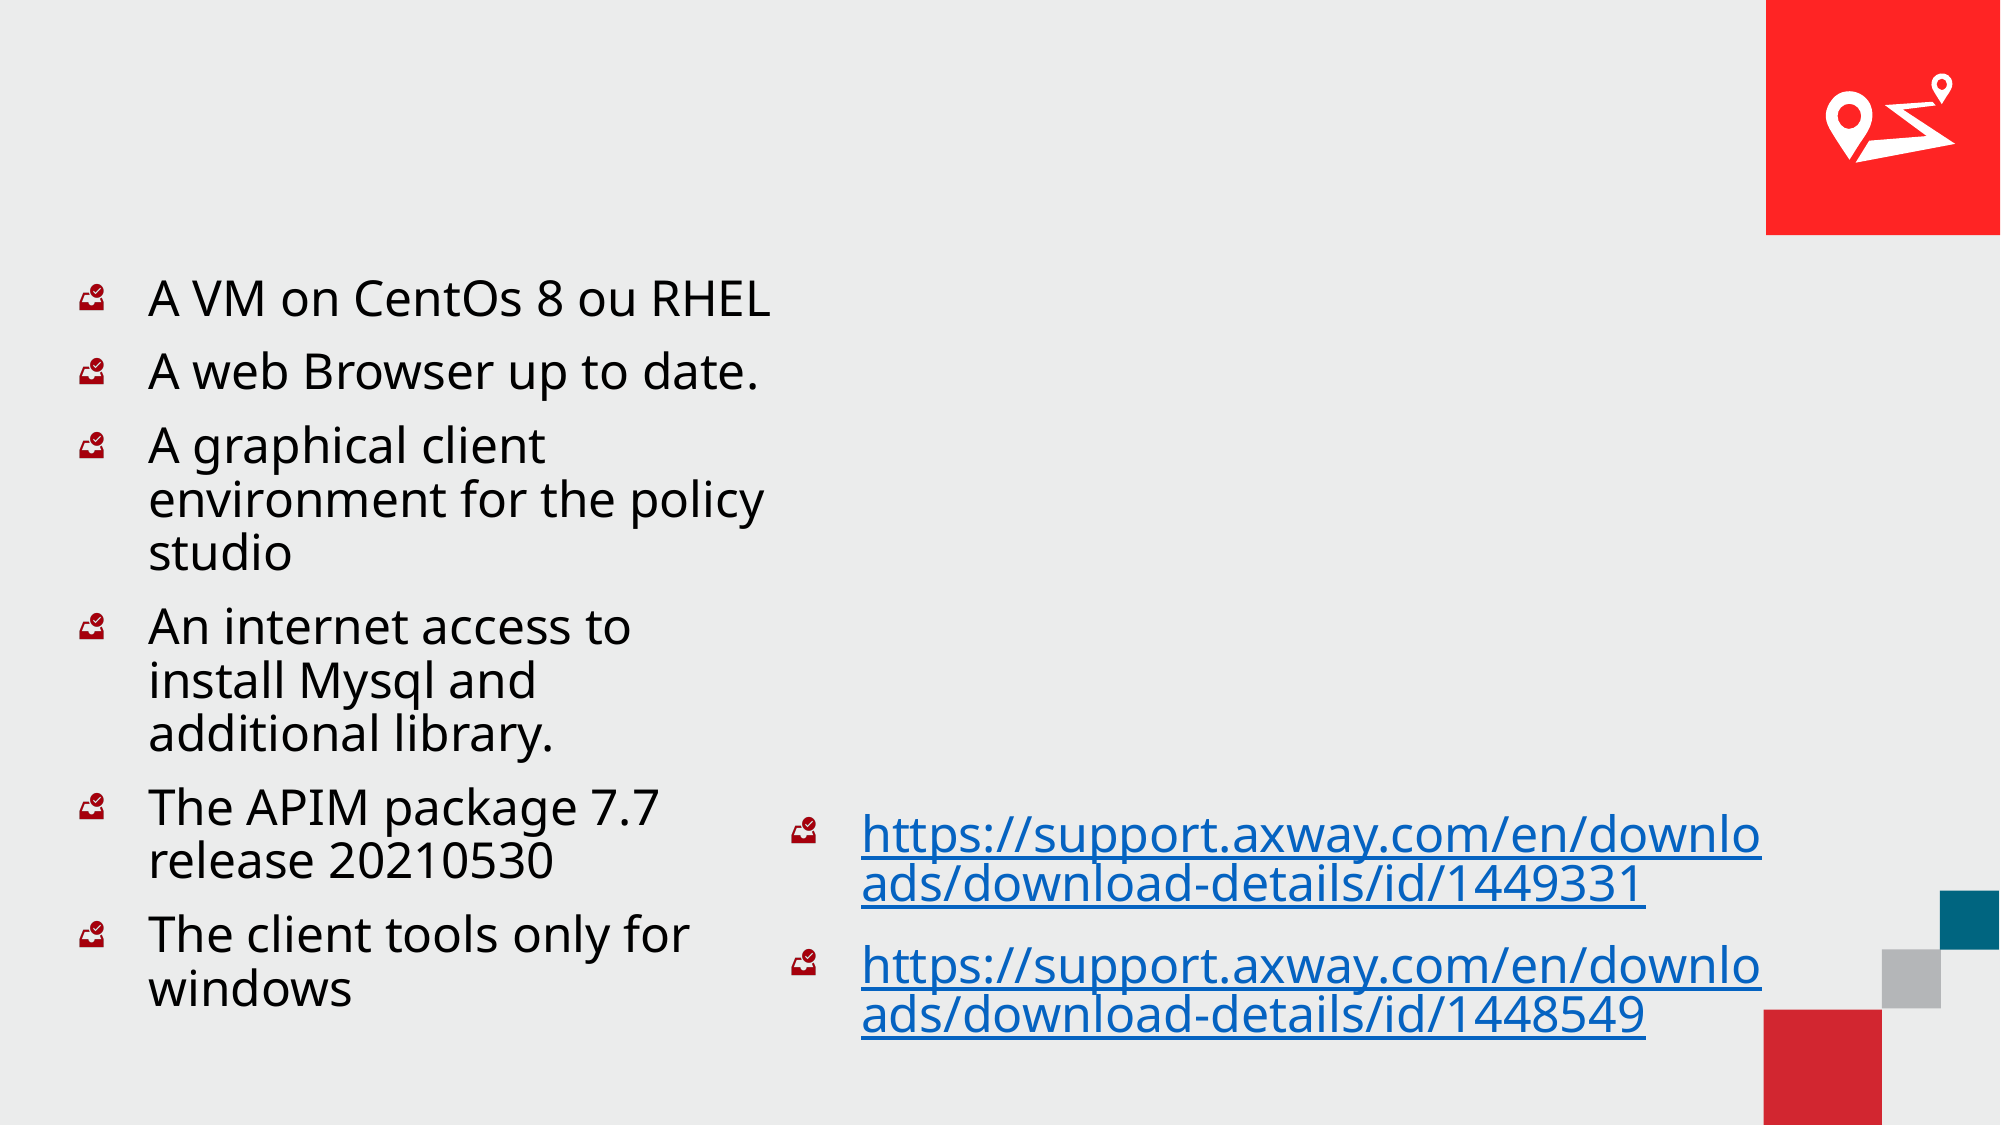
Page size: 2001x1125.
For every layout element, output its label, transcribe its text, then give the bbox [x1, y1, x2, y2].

list A VM on CentOs 8 ou RHEL A web Browser up to date. A graphical client environment for the policy studio An internet access to install Mysql and additional library. The APIM package 7.7 release 20210530 The client tools only for windows [59, 265, 771, 1034]
picture [74, 427, 109, 463]
picture [74, 788, 109, 824]
picture [74, 608, 109, 644]
picture [74, 353, 109, 389]
picture [786, 812, 821, 848]
list https://support.axway.com/en/downloads/download-details/id/1449331 https://support.axway.com/en/downloads/download-details/id/1448549 [771, 265, 1802, 1050]
picture [786, 944, 821, 980]
picture [74, 279, 109, 315]
picture [74, 916, 109, 952]
